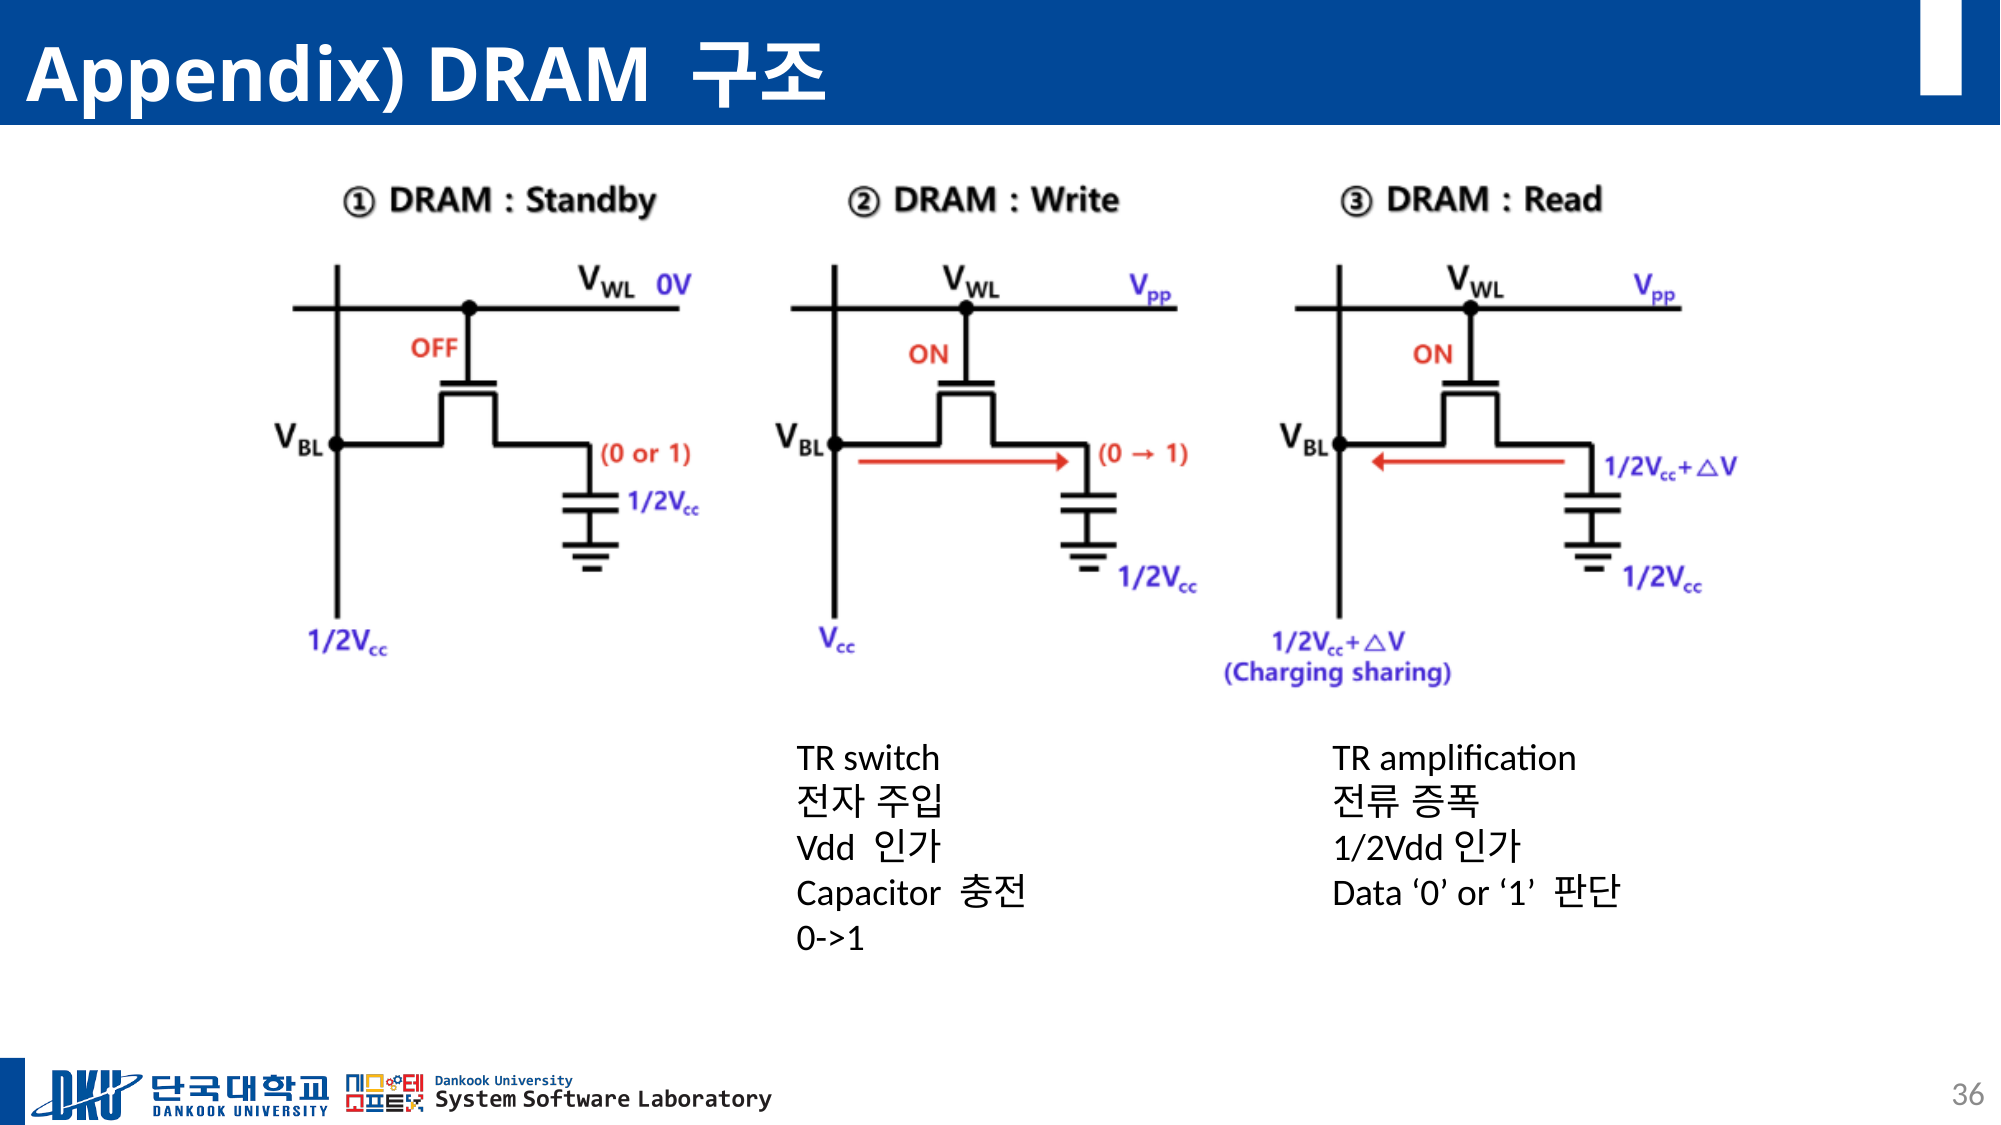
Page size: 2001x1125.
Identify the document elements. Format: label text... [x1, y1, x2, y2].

text_box TR amplification 전류 증폭 1/2Vdd인가 Data ‘0’ or ‘1’ 판단 [1317, 725, 1783, 921]
title Appendix) DRAM 구조 [11, 0, 1737, 125]
text_box TR switch 전자 주입 Vdd 인가 Capacitor 충전 0->1 [781, 725, 1247, 966]
picture [25, 1058, 823, 1125]
picture [245, 173, 1755, 704]
slide_number 36 [1550, 1062, 2000, 1122]
